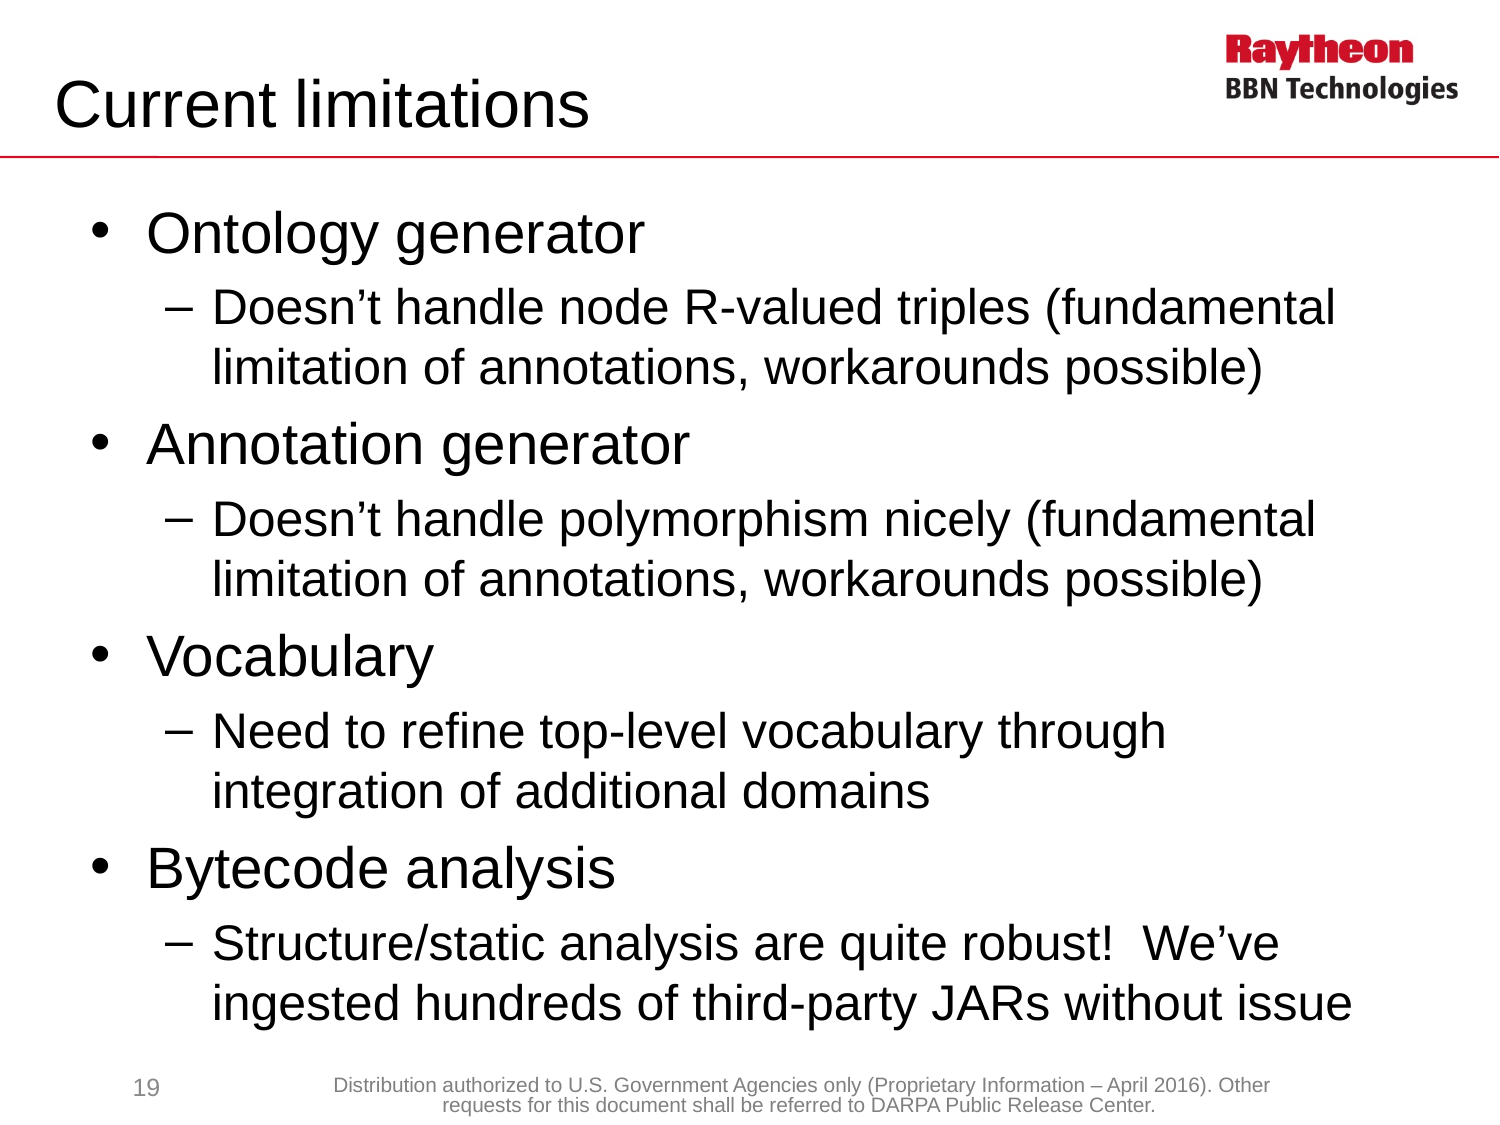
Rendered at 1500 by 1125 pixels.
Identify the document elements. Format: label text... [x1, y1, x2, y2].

picture [1222, 31, 1460, 108]
list Ontology generator Doesn’t handle node R-valued triples (fundamental limitation of annotations, workarounds possible) Annotation generator Doesn’t handle polymorphism nicely (fundamental limitation of annotations, workarounds possible) Vocabulary Need to refine top-level vocabulary through integration of additional domains Bytecode analysis Structure/static analysis are quite robust! We’ve ingested hundreds of third-party JARs without issue [74, 187, 1426, 931]
slide_number 19 [42, 1056, 251, 1116]
title Current limitations [39, 44, 1390, 158]
